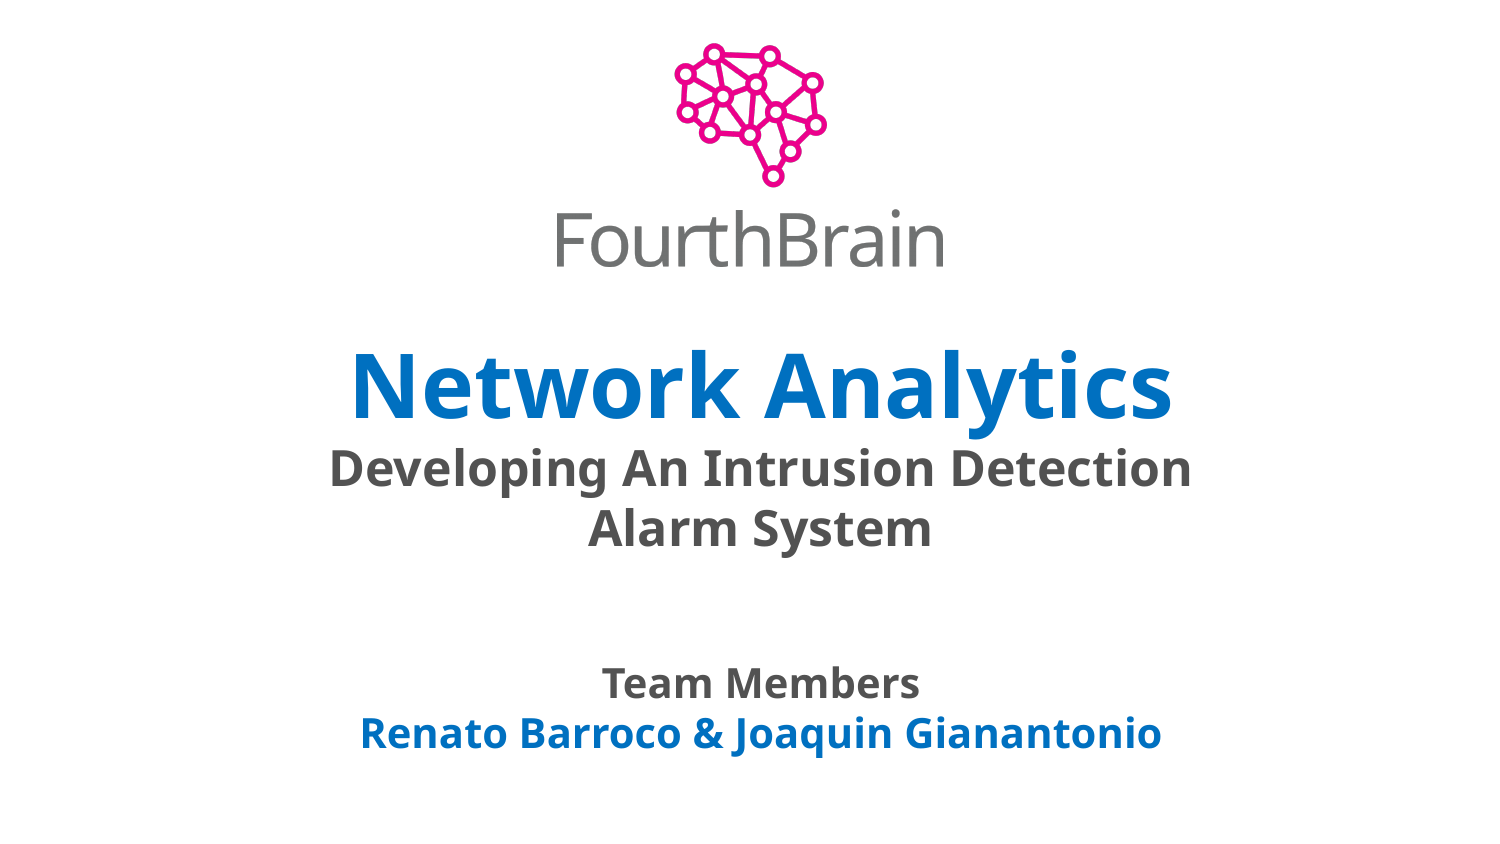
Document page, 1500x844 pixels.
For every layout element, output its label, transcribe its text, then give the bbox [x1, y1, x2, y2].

subtitle Network Analytics Developing An Intrusion Detection Alarm System Team Members Renato Barroco & Joaquin Gianantonio [62, 314, 1460, 747]
picture [557, 43, 943, 267]
